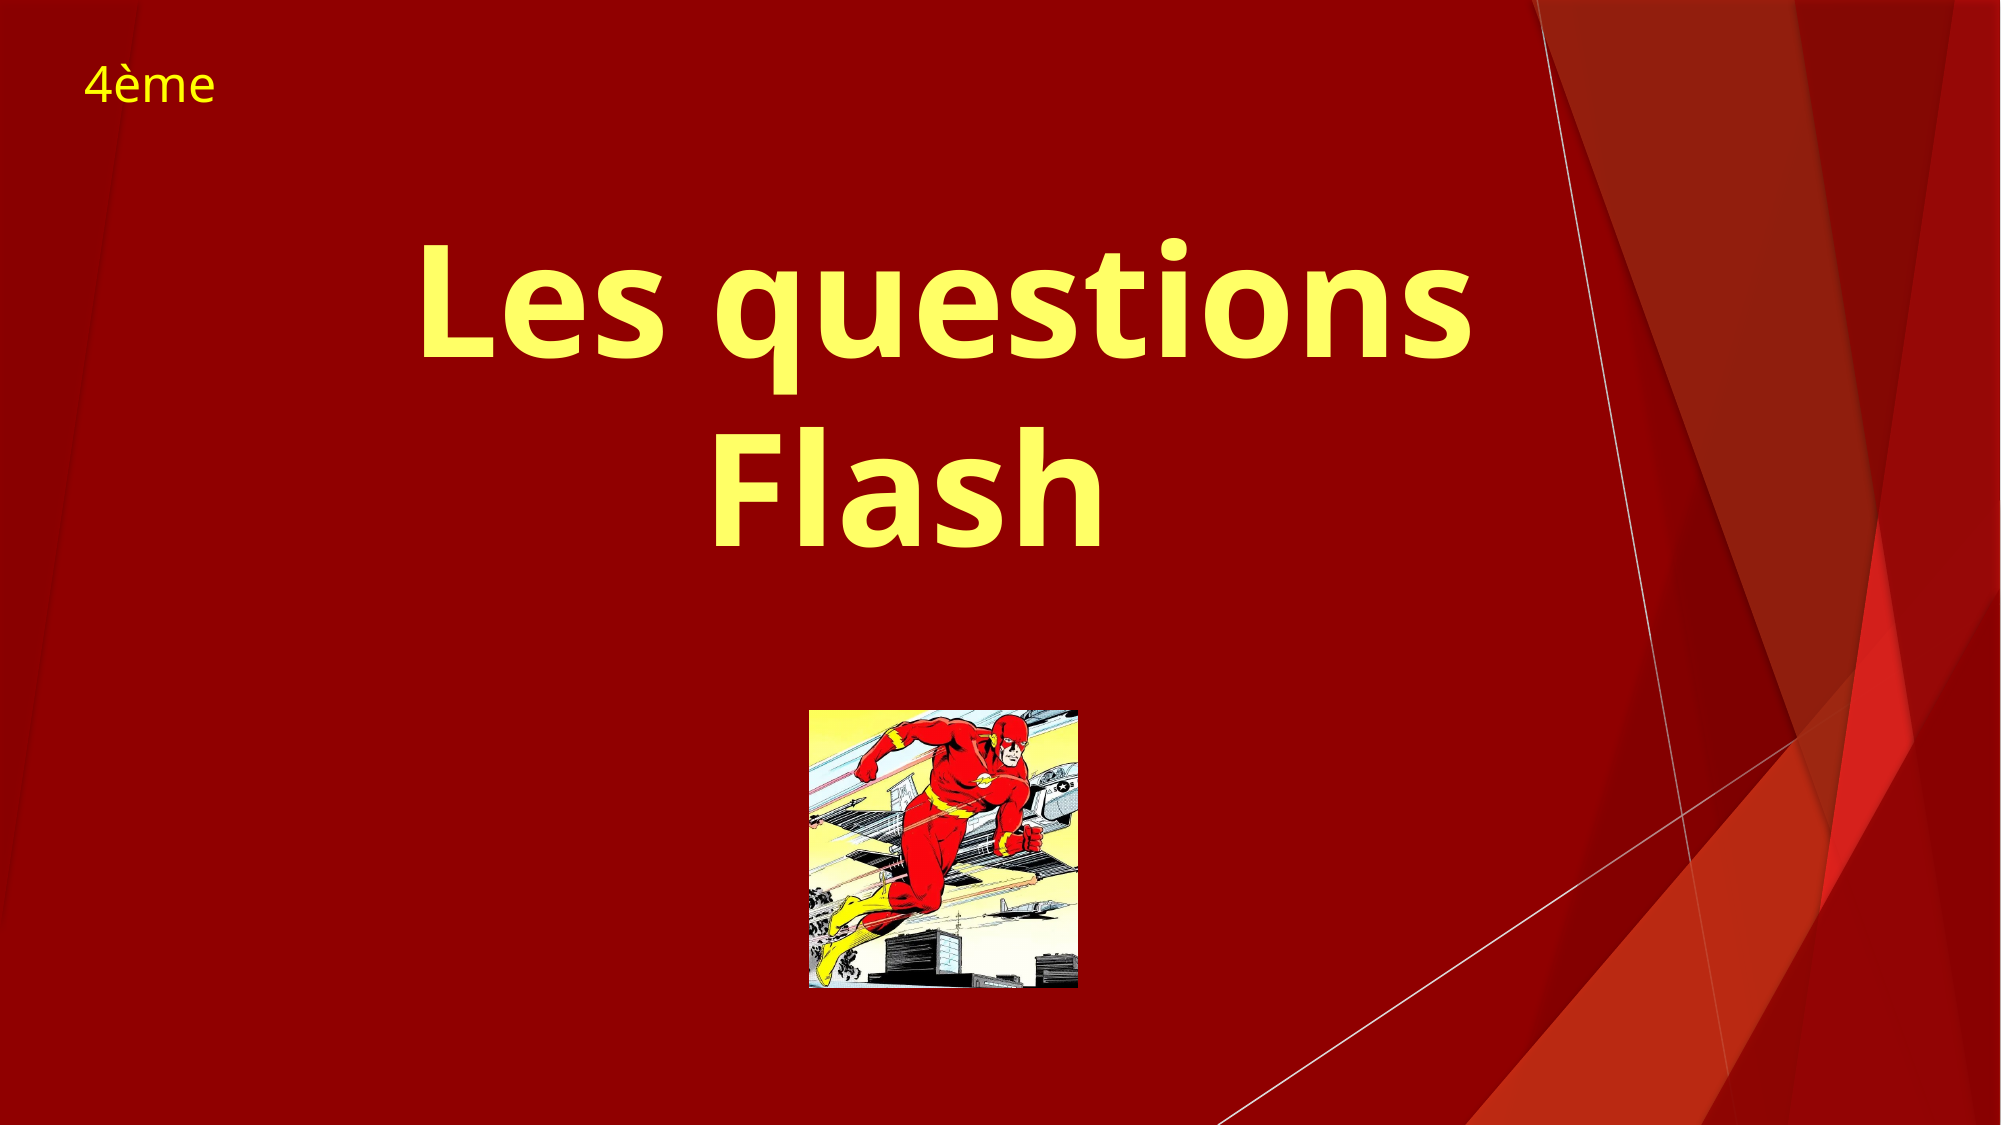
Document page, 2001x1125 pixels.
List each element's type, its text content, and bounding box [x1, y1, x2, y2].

title Les questions Flash [193, 193, 1694, 585]
text_box 4ème [70, 45, 500, 120]
picture [809, 709, 1079, 989]
